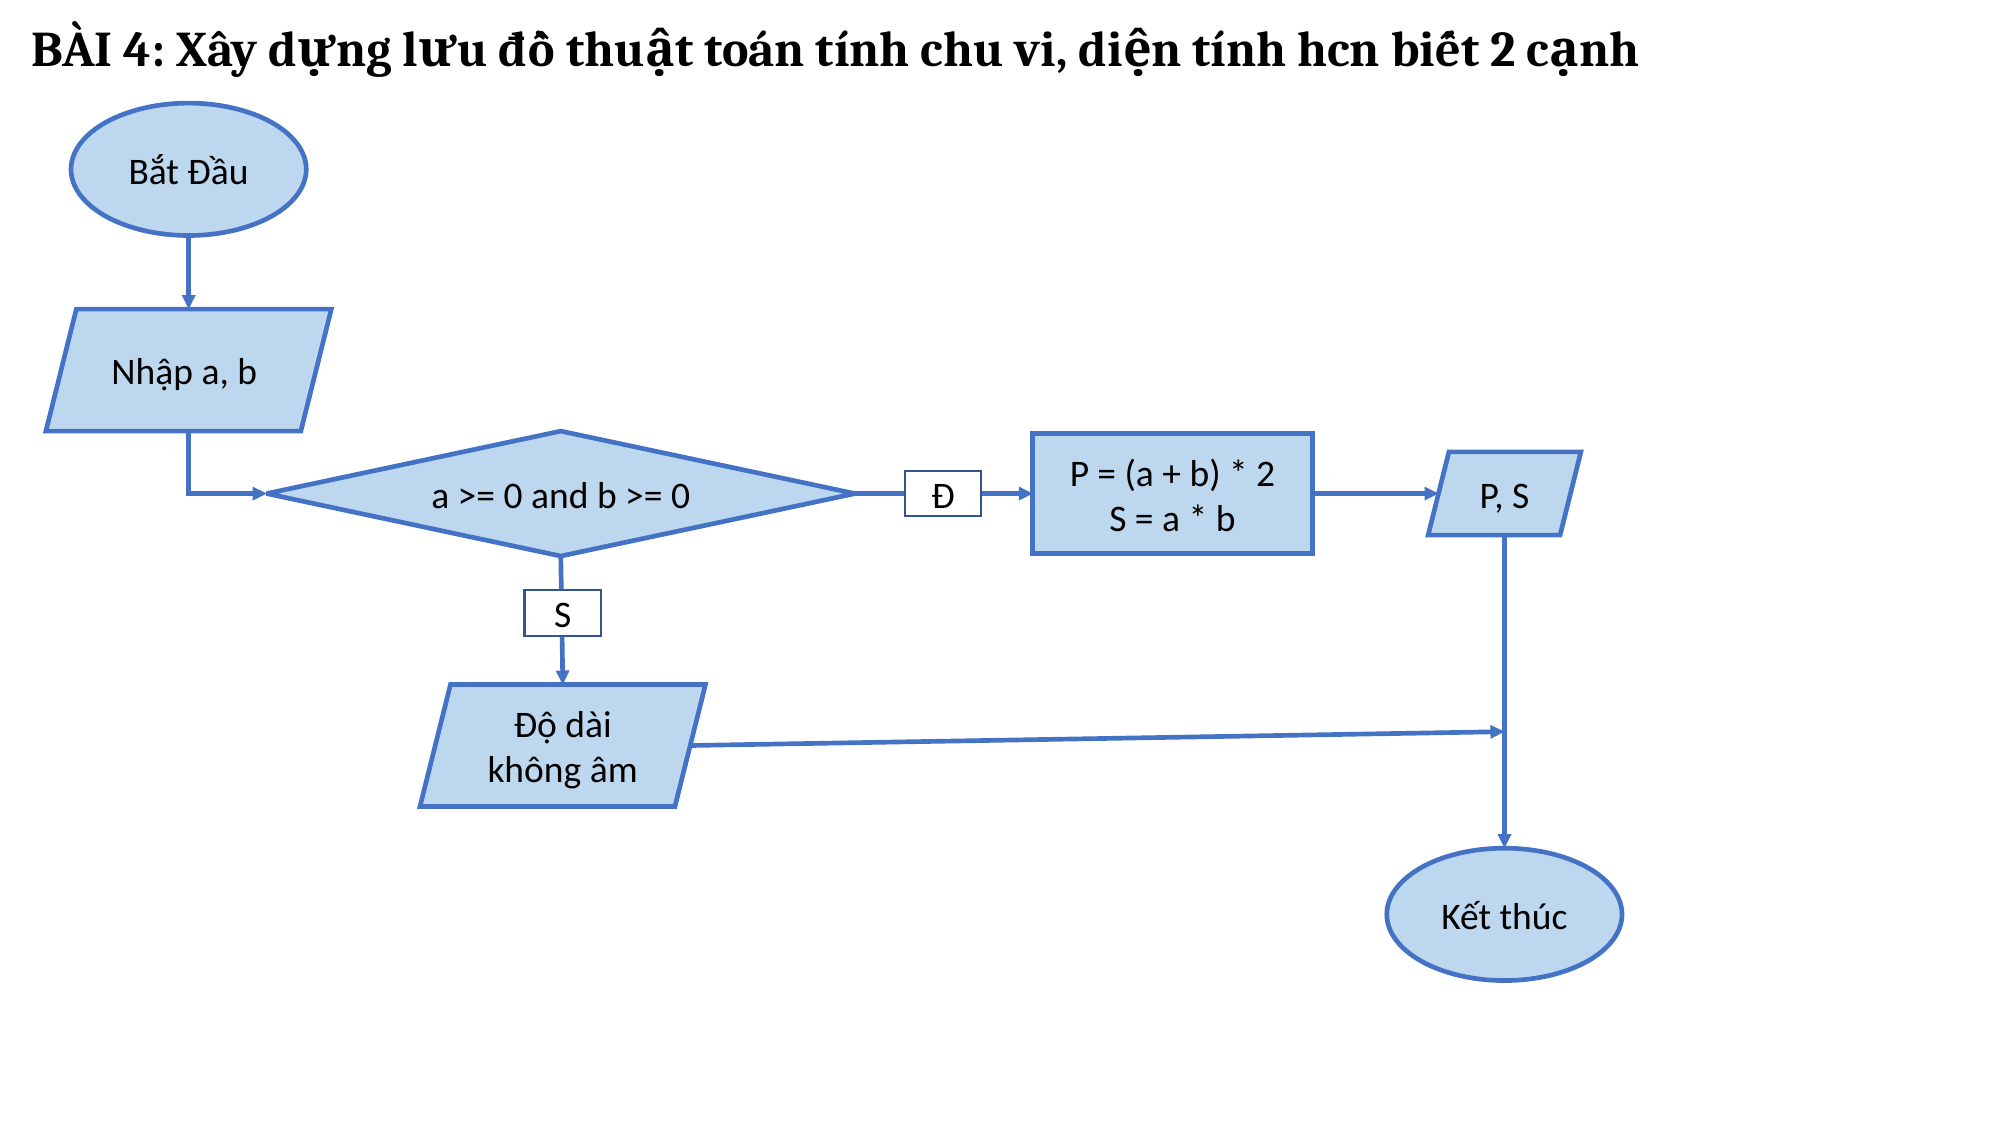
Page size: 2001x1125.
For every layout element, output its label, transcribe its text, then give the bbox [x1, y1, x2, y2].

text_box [690, 731, 1505, 746]
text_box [196, 423, 259, 502]
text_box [854, 471, 1033, 516]
text_box Bắt Đầu [69, 102, 308, 237]
text_box P = (a + b) * 2 S = a * b [1032, 433, 1314, 555]
text_box Nhập a, b [44, 308, 333, 433]
text_box a >= 0 and b >= 0 [266, 430, 854, 556]
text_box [524, 556, 602, 685]
text_box Độ dài không âm [418, 683, 707, 808]
text_box P, S [1426, 450, 1583, 537]
text_box Kết thúc [1385, 847, 1624, 982]
text_box BÀI 4: Xây dựng lưu đồ thuật toán tính chu vi, diện tính hcn biết 2 cạnh [16, 9, 1655, 85]
